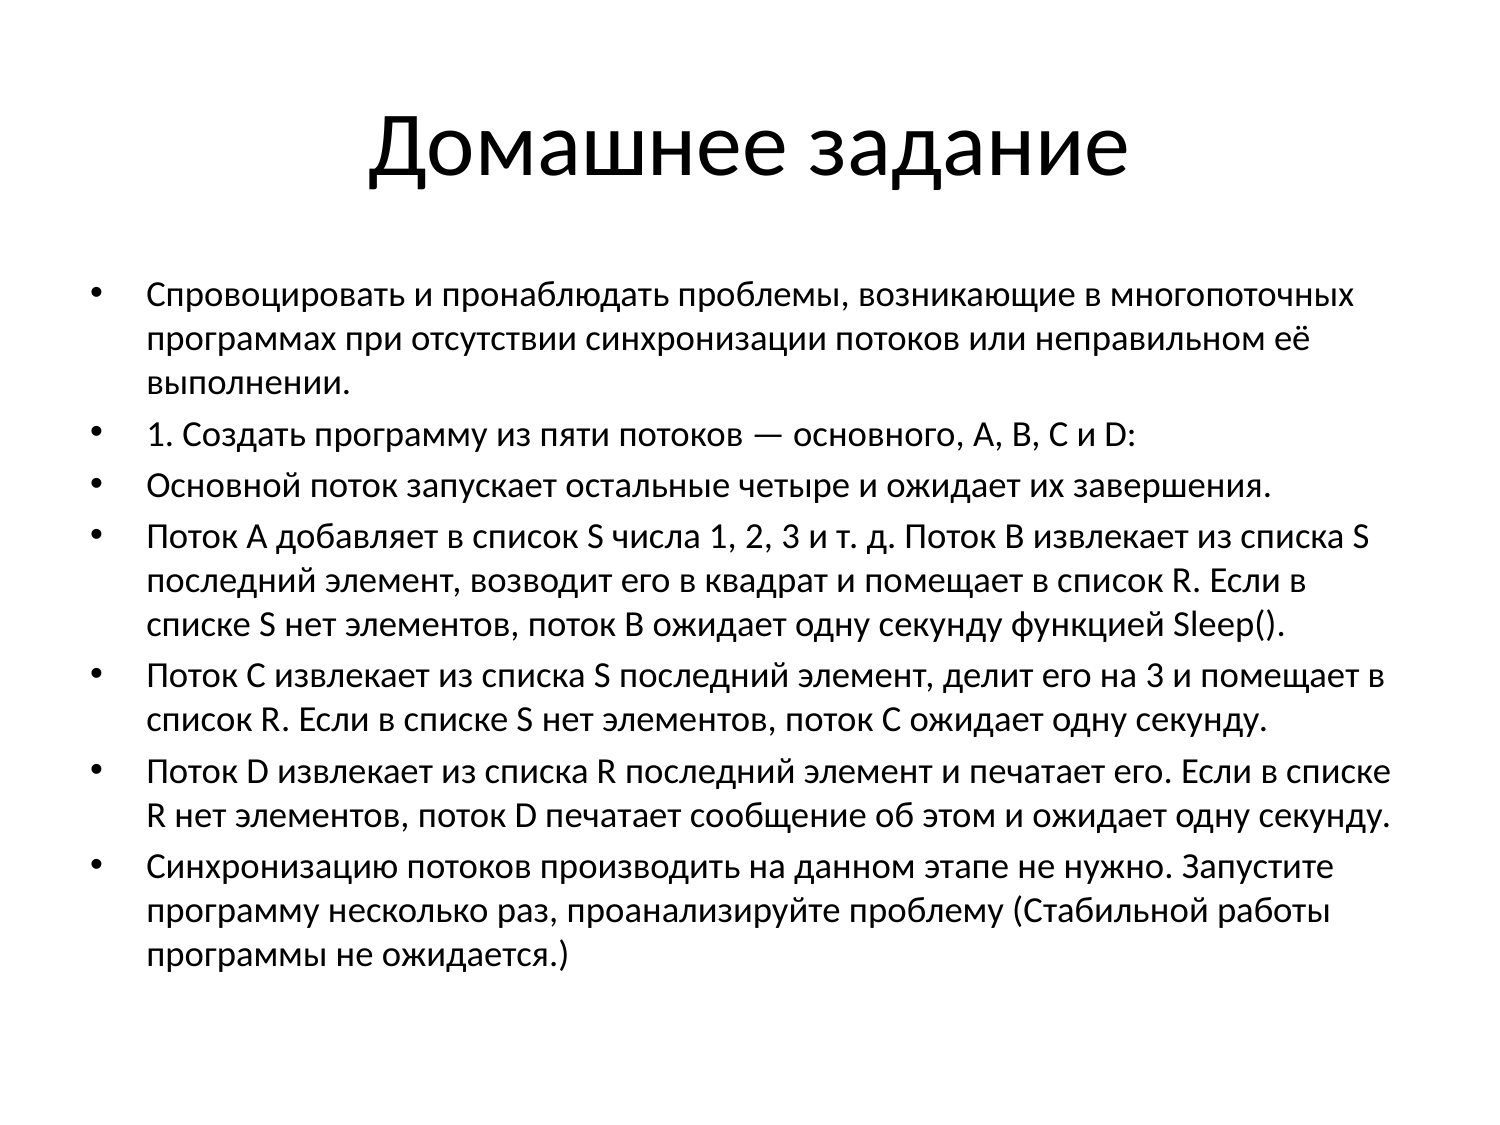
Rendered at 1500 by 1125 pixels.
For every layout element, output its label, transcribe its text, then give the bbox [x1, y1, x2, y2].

list Спровоцировать и пронаблюдать проблемы, возникающие в многопоточных программах при отсутствии синхронизации потоков или неправильном её выполнении. 1. Создать программу из пяти потоков — основного, А, B, C и D: Основной поток запускает остальные четыре и ожидает их завершения. Поток A добавляет в список S числа 1, 2, 3 и т. д. Поток B извлекает из списка S последний элемент, возводит его в квадрат и помещает в список R. Если в списке S нет элементов, поток B ожидает одну секунду функцией Sleep(). Поток C извлекает из списка S последний элемент, делит его на 3 и помещает в список R. Если в списке S нет элементов, поток C ожидает одну секунду. Поток D извлекает из списка R последний элемент и печатает его. Если в списке R нет элементов, поток D печатает сообщение об этом и ожидает одну секунду. Синхронизацию потоков производить на данном этапе не нужно. Запустите программу несколько раз, проанализируйте проблему (Стабильной работы программы не ожидается.) [75, 262, 1425, 1005]
title Домашнее задание [75, 45, 1425, 233]
